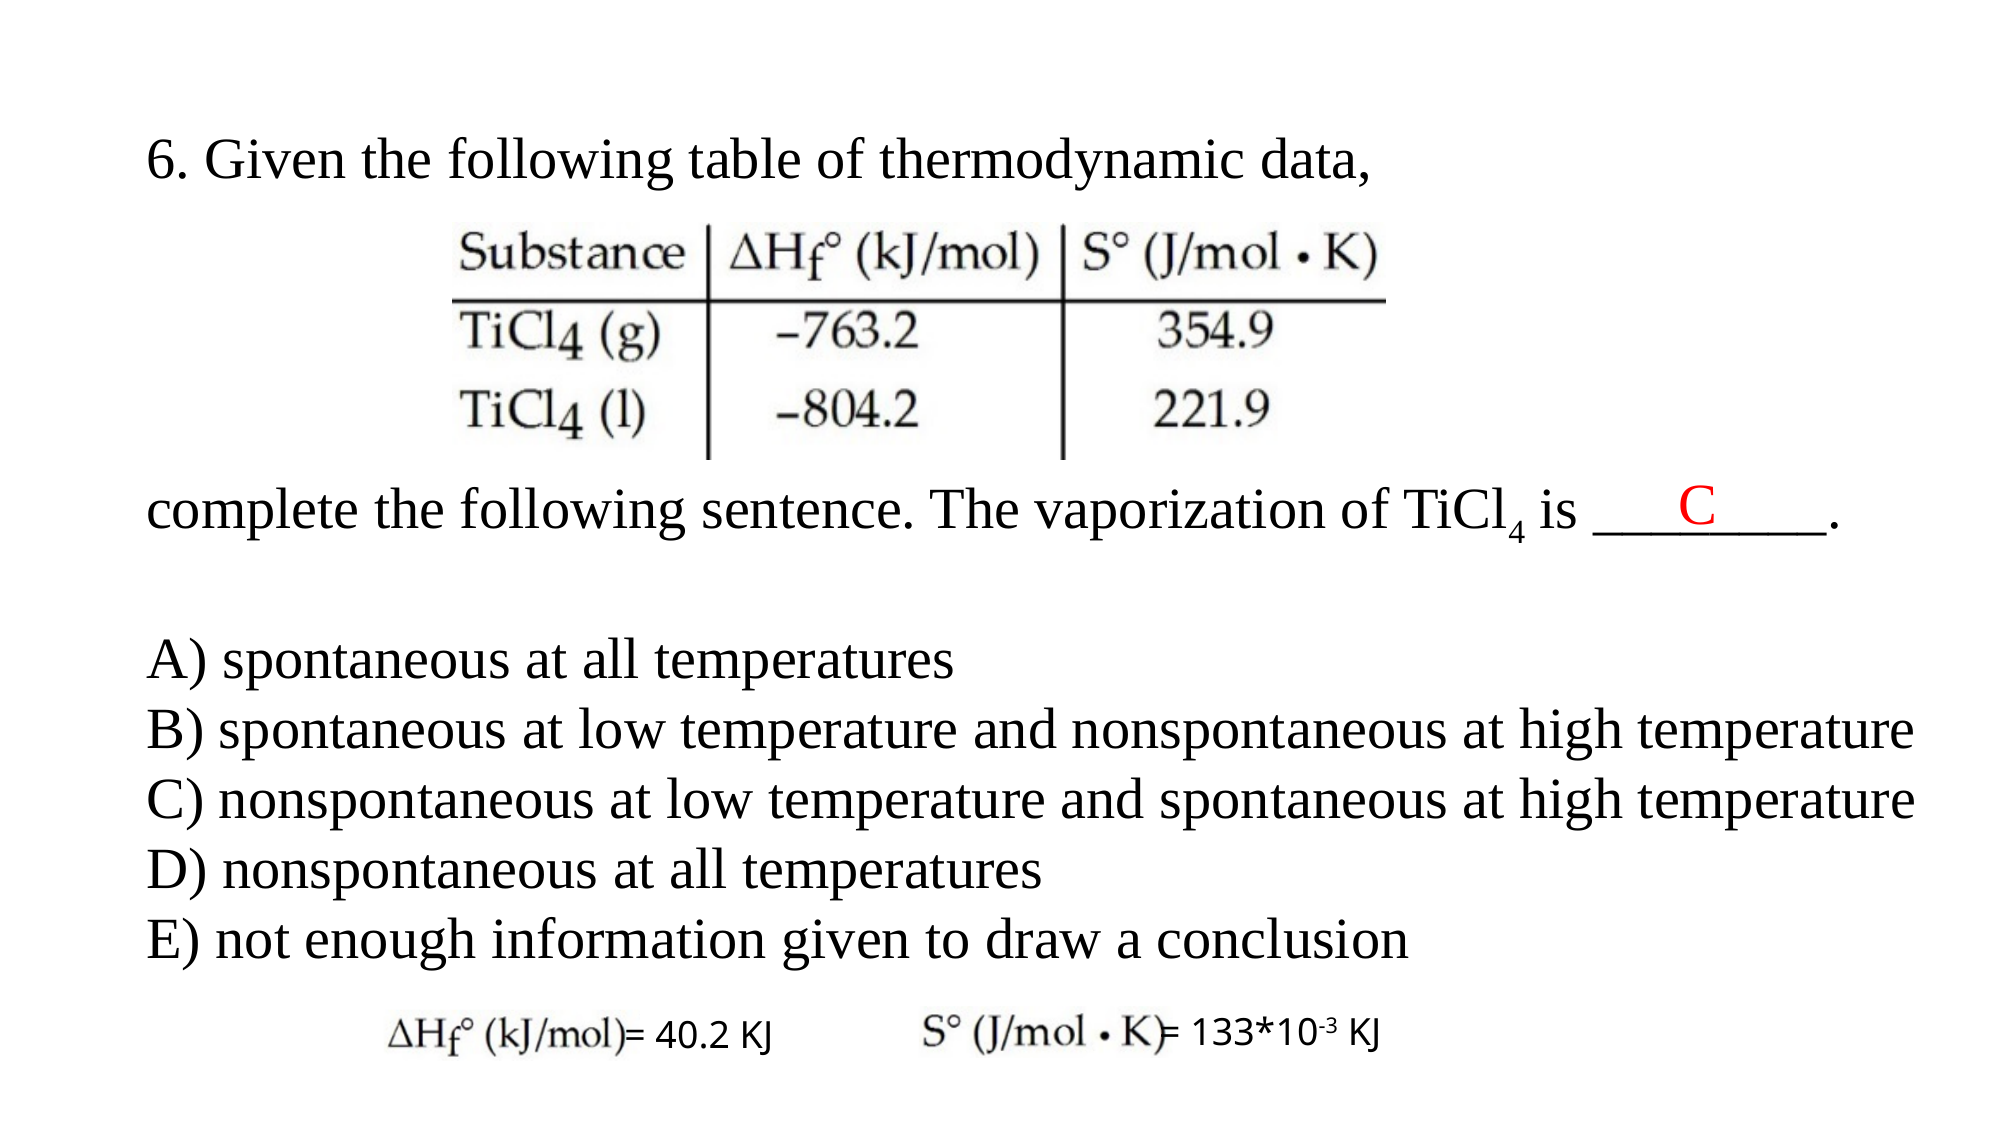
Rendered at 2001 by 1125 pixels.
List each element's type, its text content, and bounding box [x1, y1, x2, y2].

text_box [383, 1000, 788, 1065]
text_box 6. Given the following table of thermodynamic data, complete the following sentence. The vaporization of TiCl4 is ________. A) spontaneous at all temperatures B) spontaneous at low temperature and nonspontaneous at high temperature C) nonspontaneous at low temperature and spontaneous at high temperature D) nonspontaneous at all temperatures E) not enough information given to draw a conclusion [131, 113, 1965, 1118]
text_box C [1663, 459, 1740, 544]
picture [452, 222, 1386, 460]
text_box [918, 996, 1396, 1061]
